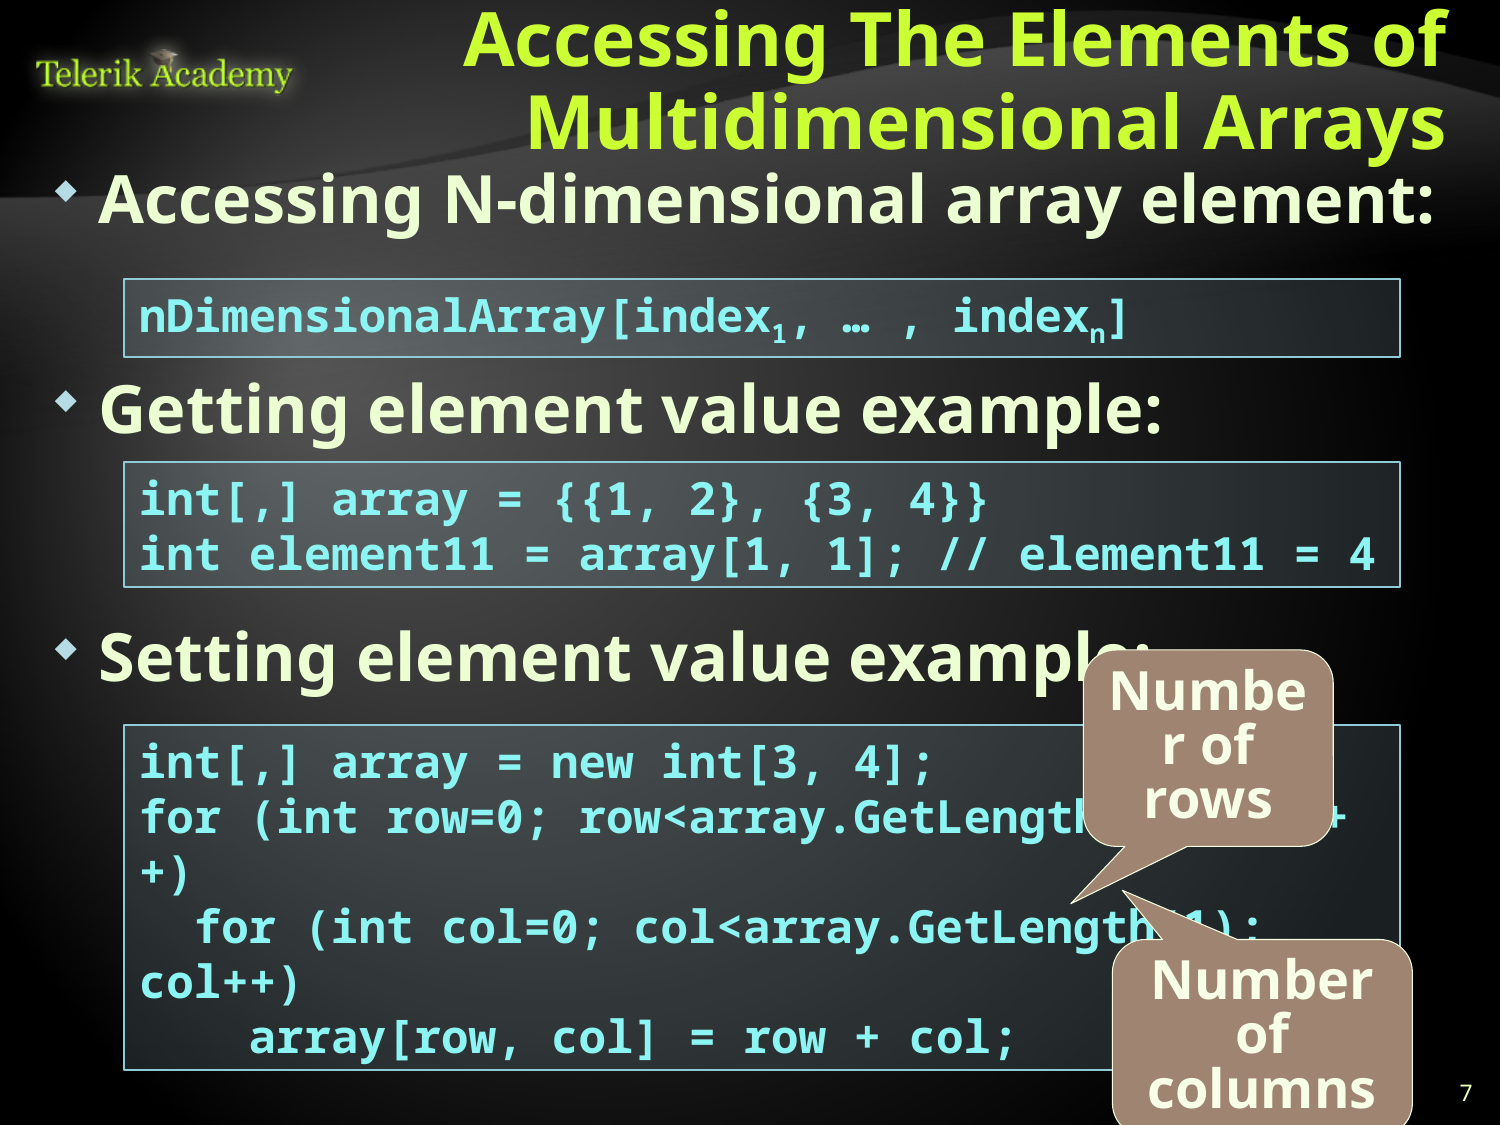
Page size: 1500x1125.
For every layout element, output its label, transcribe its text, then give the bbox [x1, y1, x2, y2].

title Accessing The Elements of Multidimensional Arrays [300, 12, 1463, 149]
text_box int[,] array = new int[3, 4]; for (int row=0; row<array.GetLength(0); row++) for (int col=0; col<array.GetLength(1); col++) array[row, col] = row + col; [123, 724, 1400, 1070]
picture [24, 37, 300, 108]
text_box Number of columns [1112, 890, 1413, 1125]
text_box Number of rows [1070, 649, 1334, 904]
text_box int[,] array = {{1, 2}, {3, 4}} int element11 = array[1, 1]; // element11 = 4 [123, 462, 1400, 588]
picture [0, 0, 1500, 1125]
text_box nDimensionalArray[index1, … , indexn] [123, 279, 1400, 357]
list Accessing N-dimensional array element: Getting element value example: Setting element value example: [37, 149, 1463, 1100]
slide_number 7 [1412, 1074, 1488, 1113]
